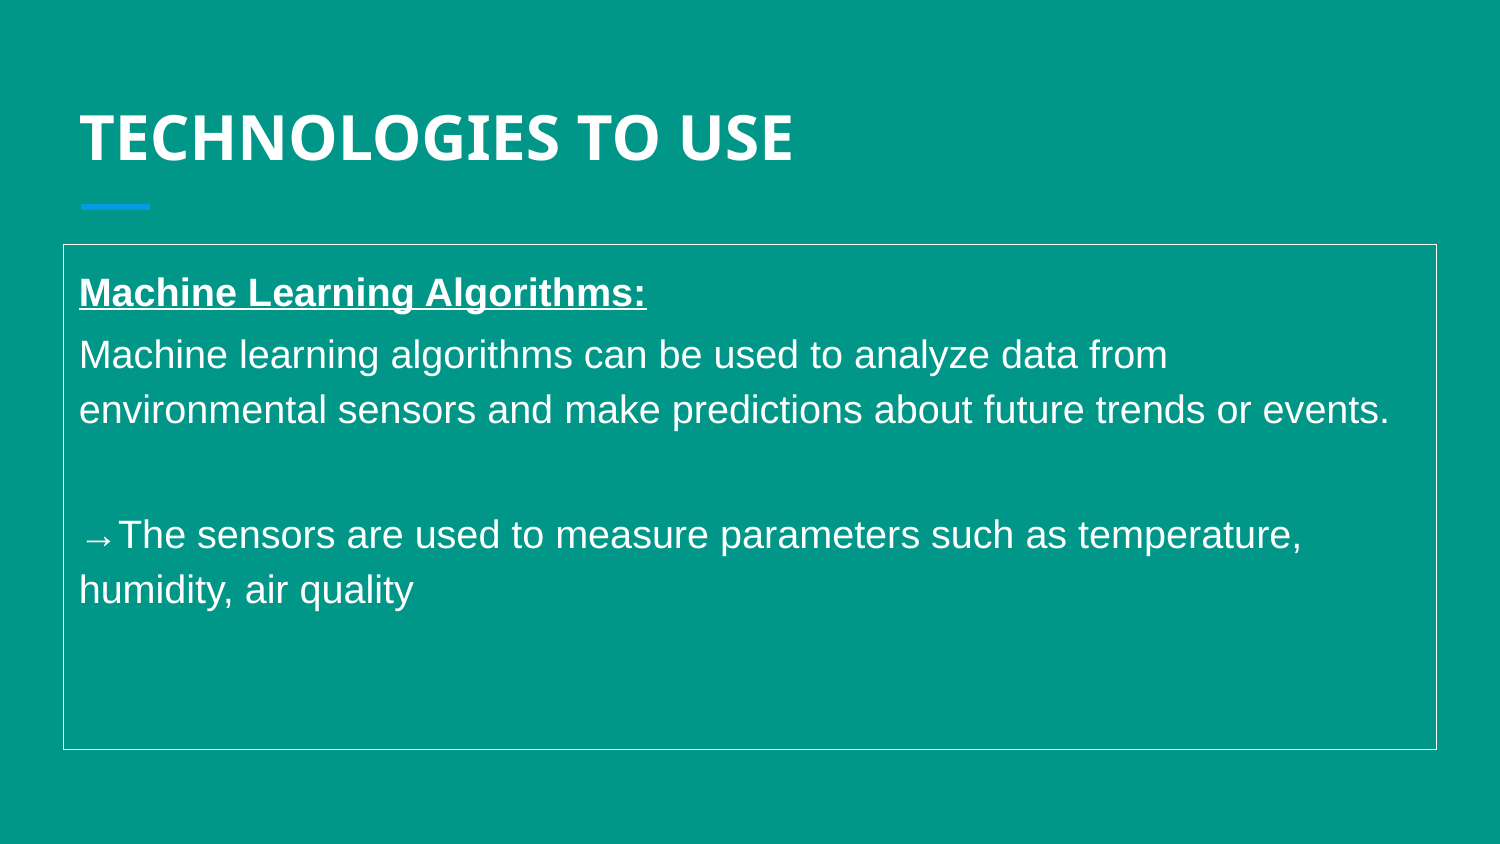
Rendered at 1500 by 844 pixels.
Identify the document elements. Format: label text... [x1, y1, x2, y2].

list Machine Learning Algorithms: Machine learning algorithms can be used to analyze data from environmental sensors and make predictions about future trends or events. →The sensors are used to measure parameters such as temperature, humidity, air quality [63, 244, 1437, 750]
title TECHNOLOGIES TO USE [63, 75, 1437, 188]
